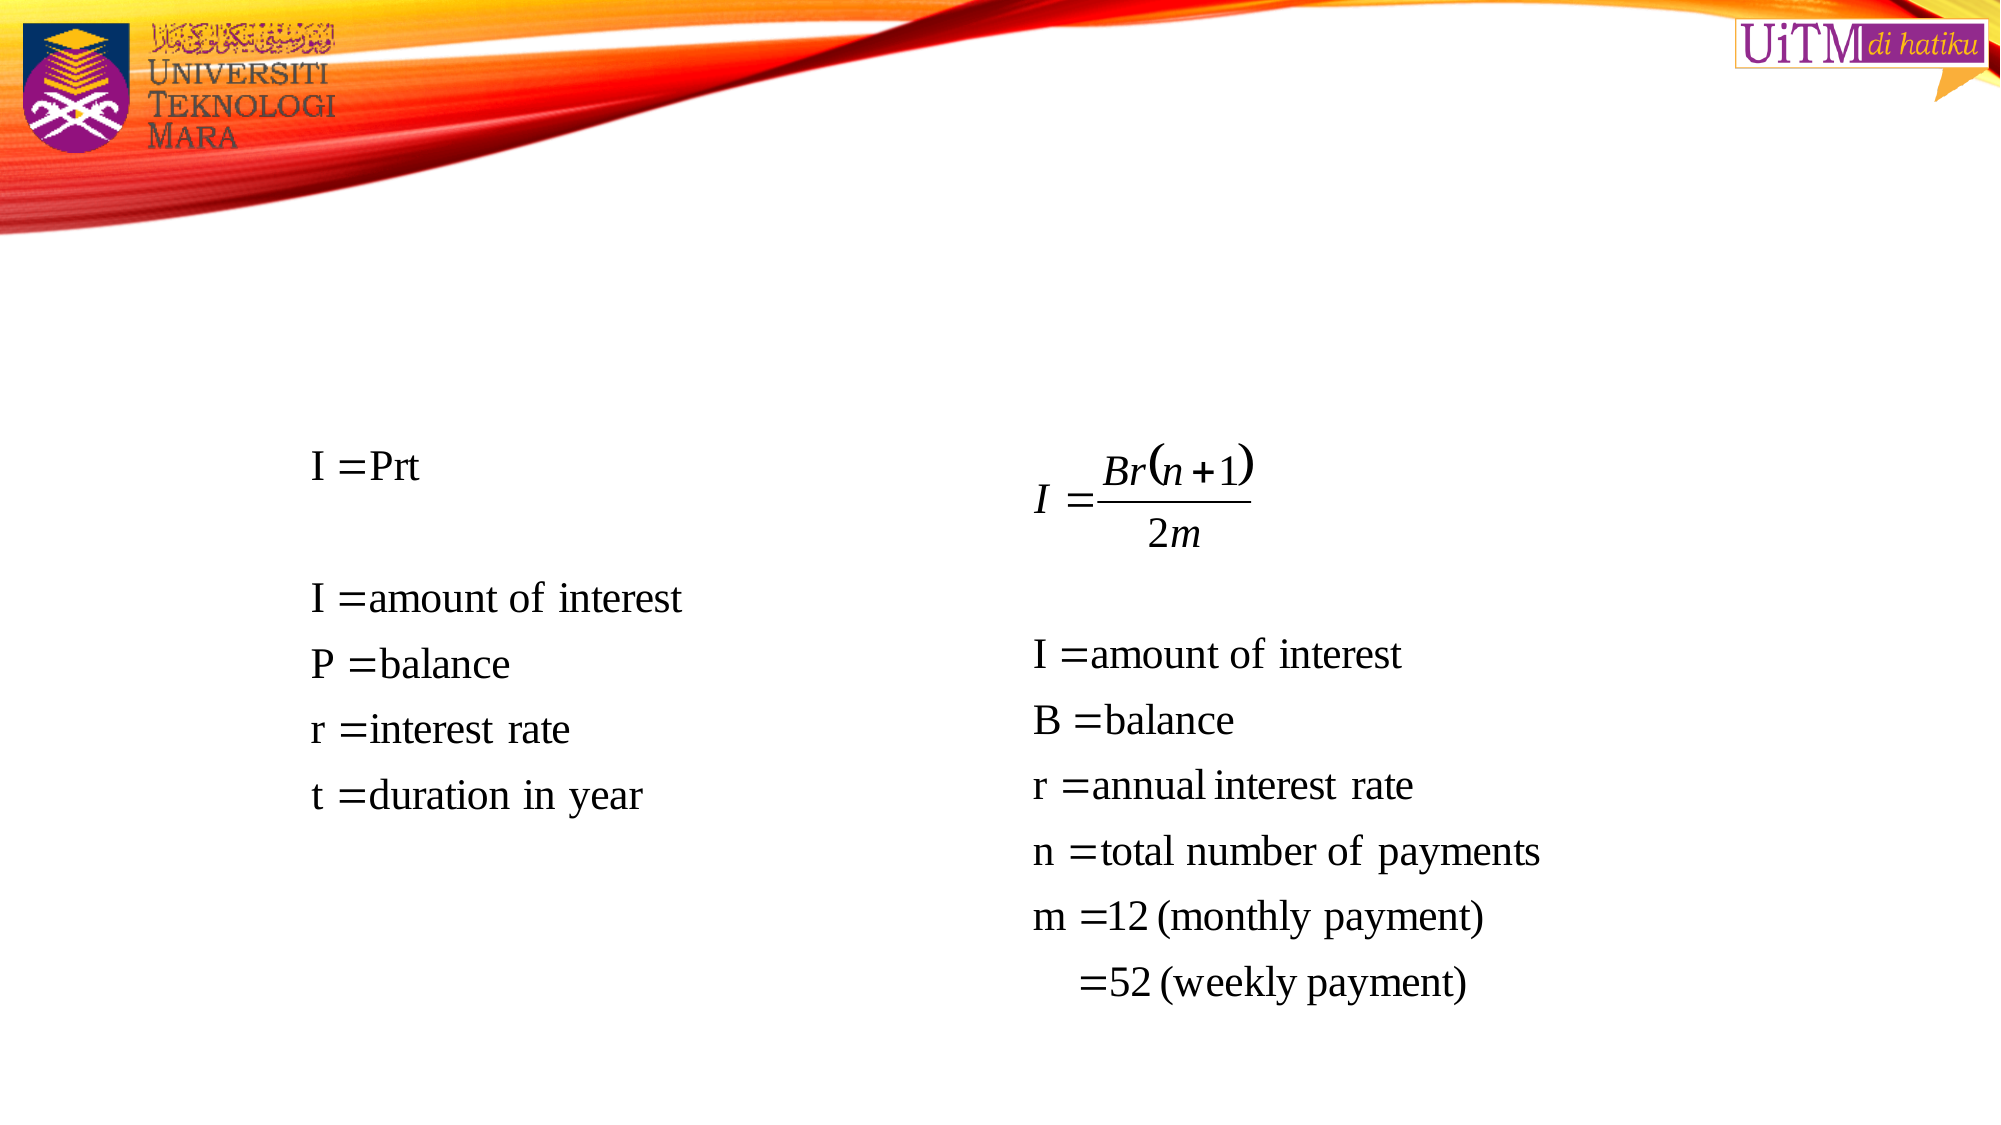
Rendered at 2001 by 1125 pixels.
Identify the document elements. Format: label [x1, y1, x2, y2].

text_box [1026, 441, 1551, 1017]
picture [0, 0, 2000, 237]
text_box [303, 441, 698, 830]
